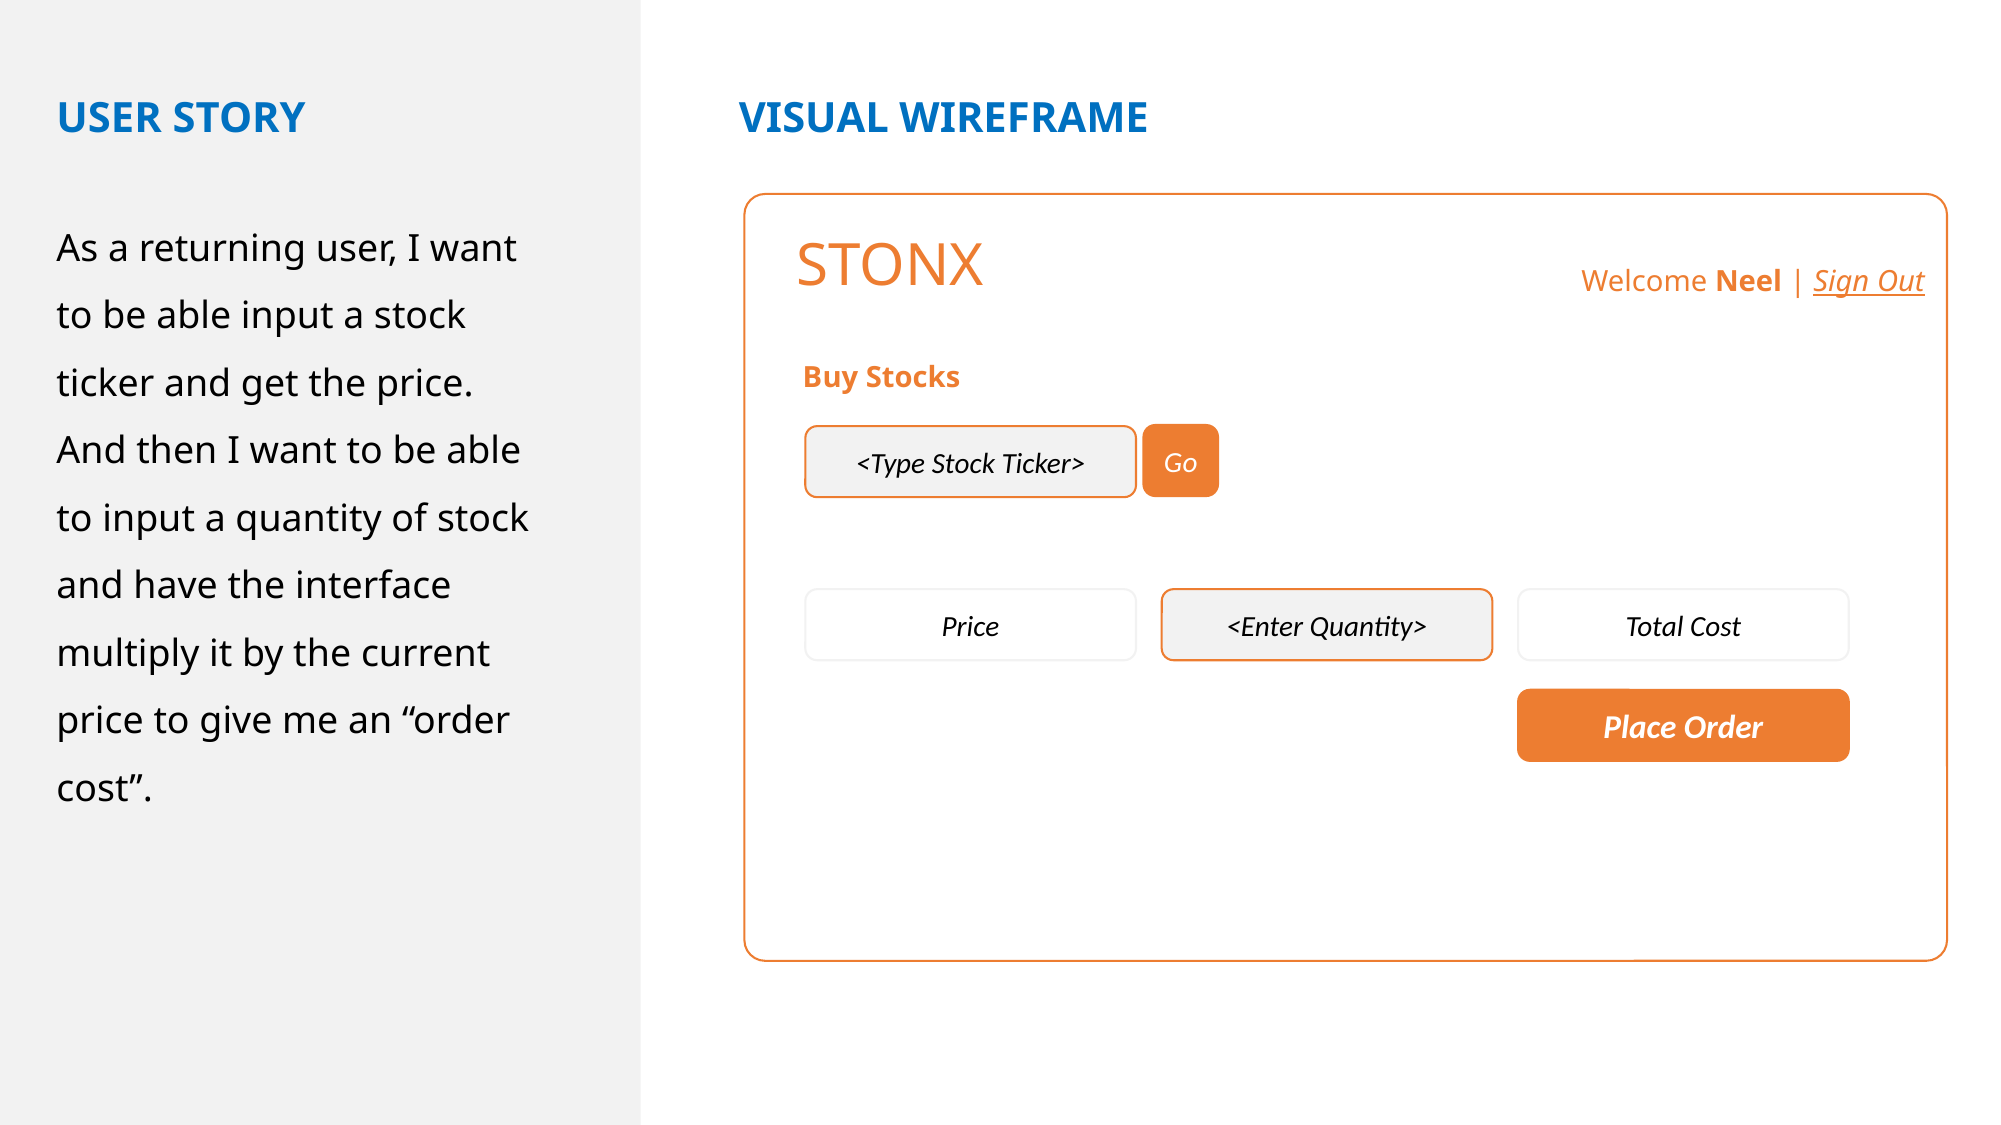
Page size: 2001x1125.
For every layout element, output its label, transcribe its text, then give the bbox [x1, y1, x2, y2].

text_box <Type Stock Ticker> [804, 425, 1138, 499]
text_box Total Cost [1517, 588, 1850, 662]
text_box Welcome Neel | Sign Out [1559, 255, 1947, 305]
text_box <Enter Quantity> [1160, 588, 1494, 662]
text_box STONX [780, 219, 1000, 305]
text_box Go [1142, 423, 1220, 498]
text_box [0, 0, 642, 1125]
text_box Place Order [1517, 688, 1850, 762]
text_box Price [804, 588, 1138, 662]
text_box As a returning user, I want to be able input a stock ticker and get the price. And then I want to be able to input a quantity of stock and have the interface multiply it by the current price to give me an “order cost”. [41, 193, 564, 817]
text_box Buy Stocks [787, 350, 1176, 401]
text_box [743, 192, 1949, 962]
text_box VISUAL WIREFRAME [724, 83, 1219, 149]
text_box USER STORY [41, 83, 536, 149]
